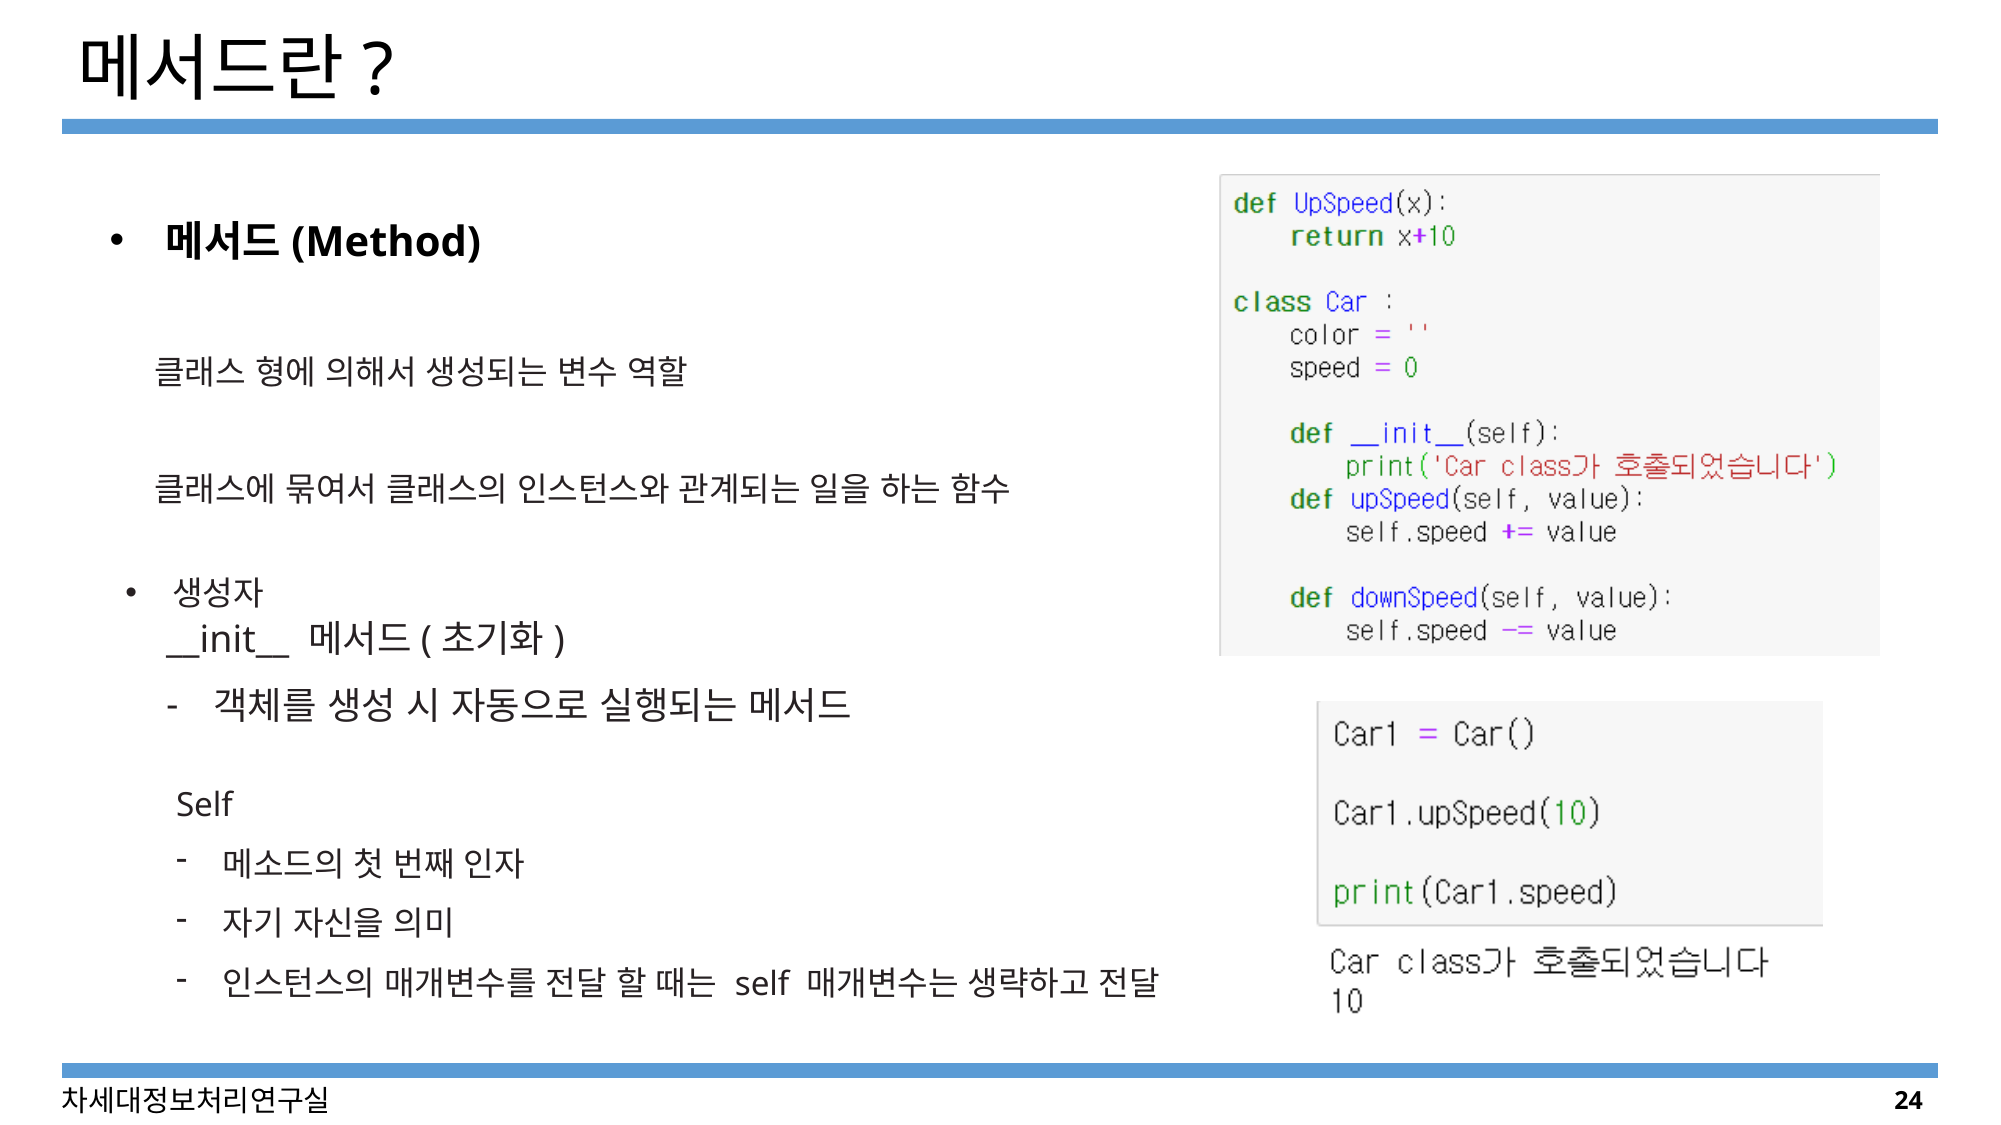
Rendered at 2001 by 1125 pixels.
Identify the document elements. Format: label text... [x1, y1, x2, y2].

picture [1303, 701, 1823, 1034]
text_box 클래스에 묶여서 클래스의 인스턴스와 관계되는 일을 하는 함수 [139, 440, 1218, 516]
text_box __init__ 메서드(초기화) 객체를 생성 시 자동으로 실행되는 메서드 [151, 539, 1324, 780]
slide_number 24 [1487, 1079, 1938, 1125]
title 메서드란? [62, 24, 1564, 118]
picture [1218, 174, 1880, 656]
text_box Self 메소드의 첫 번째 인자 자기 자신을 의미 인스턴스의 매개변수를 전달 할 때는 self 매개변수는 생략하고 전달 [161, 780, 1284, 1010]
text_box 메서드(Method) [82, 206, 509, 272]
text_box 생성자 [110, 545, 151, 620]
text_box 클래스 형에 의해서 생성되는 변수 역할 [139, 323, 1218, 399]
